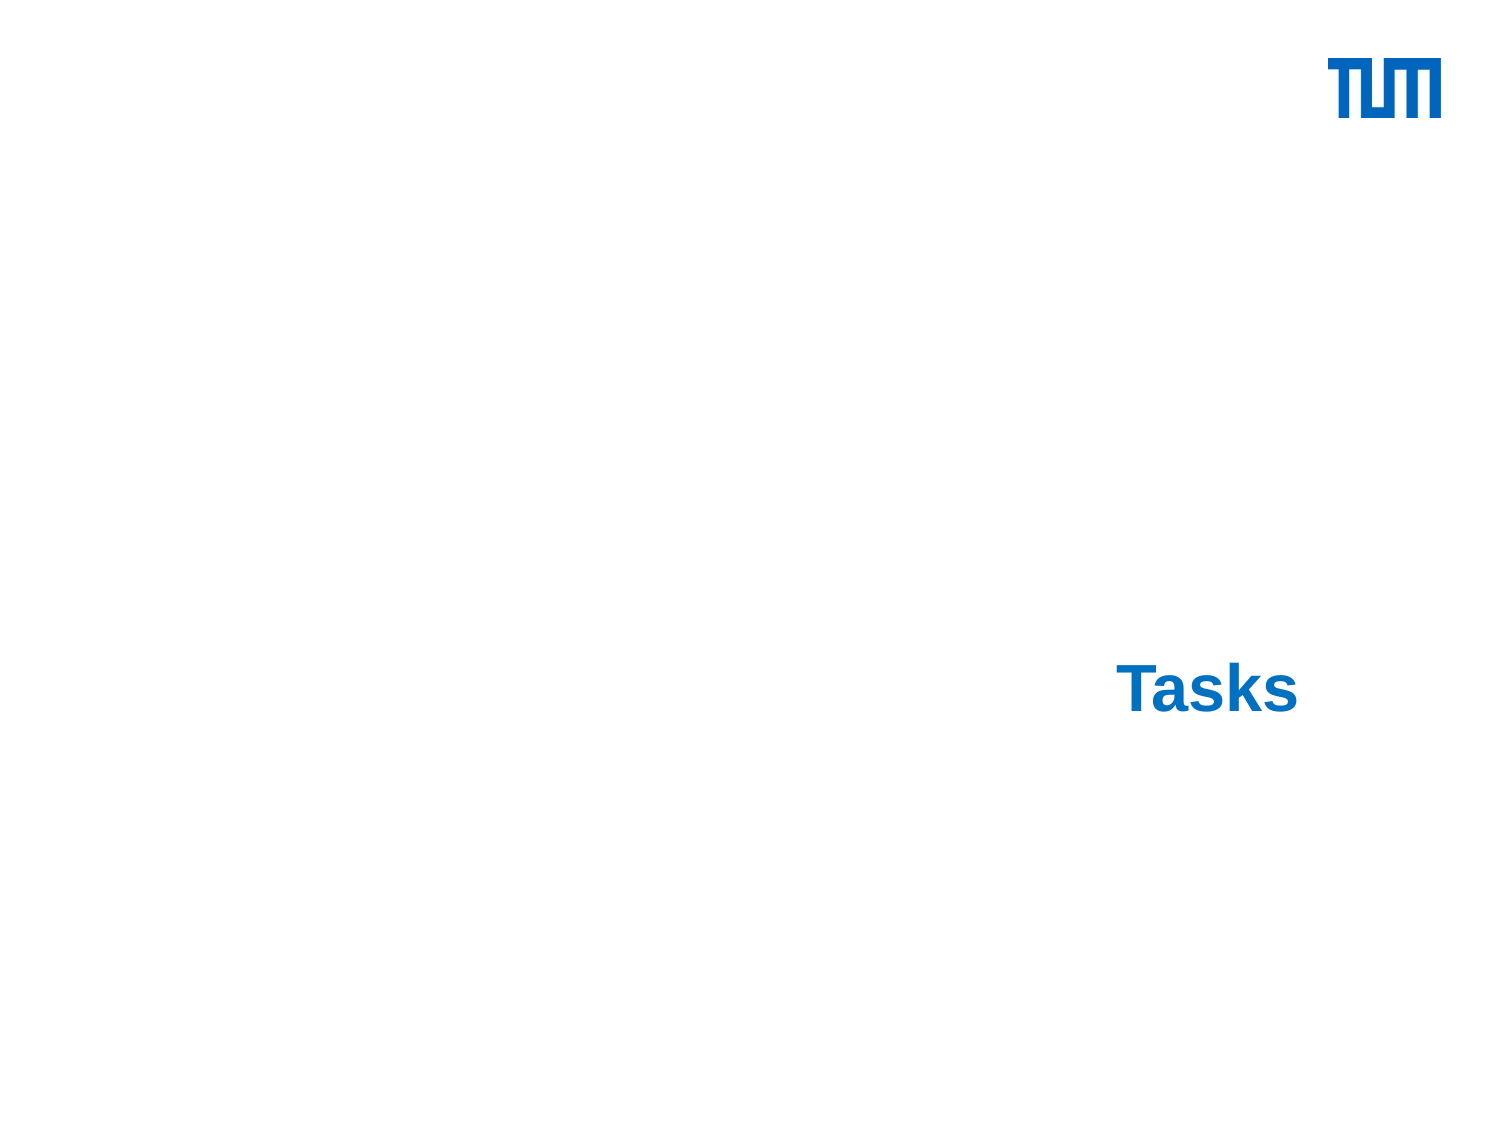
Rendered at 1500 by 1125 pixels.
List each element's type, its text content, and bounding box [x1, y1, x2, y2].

picture [1328, 58, 1441, 118]
text_box Tasks [58, 637, 1315, 925]
